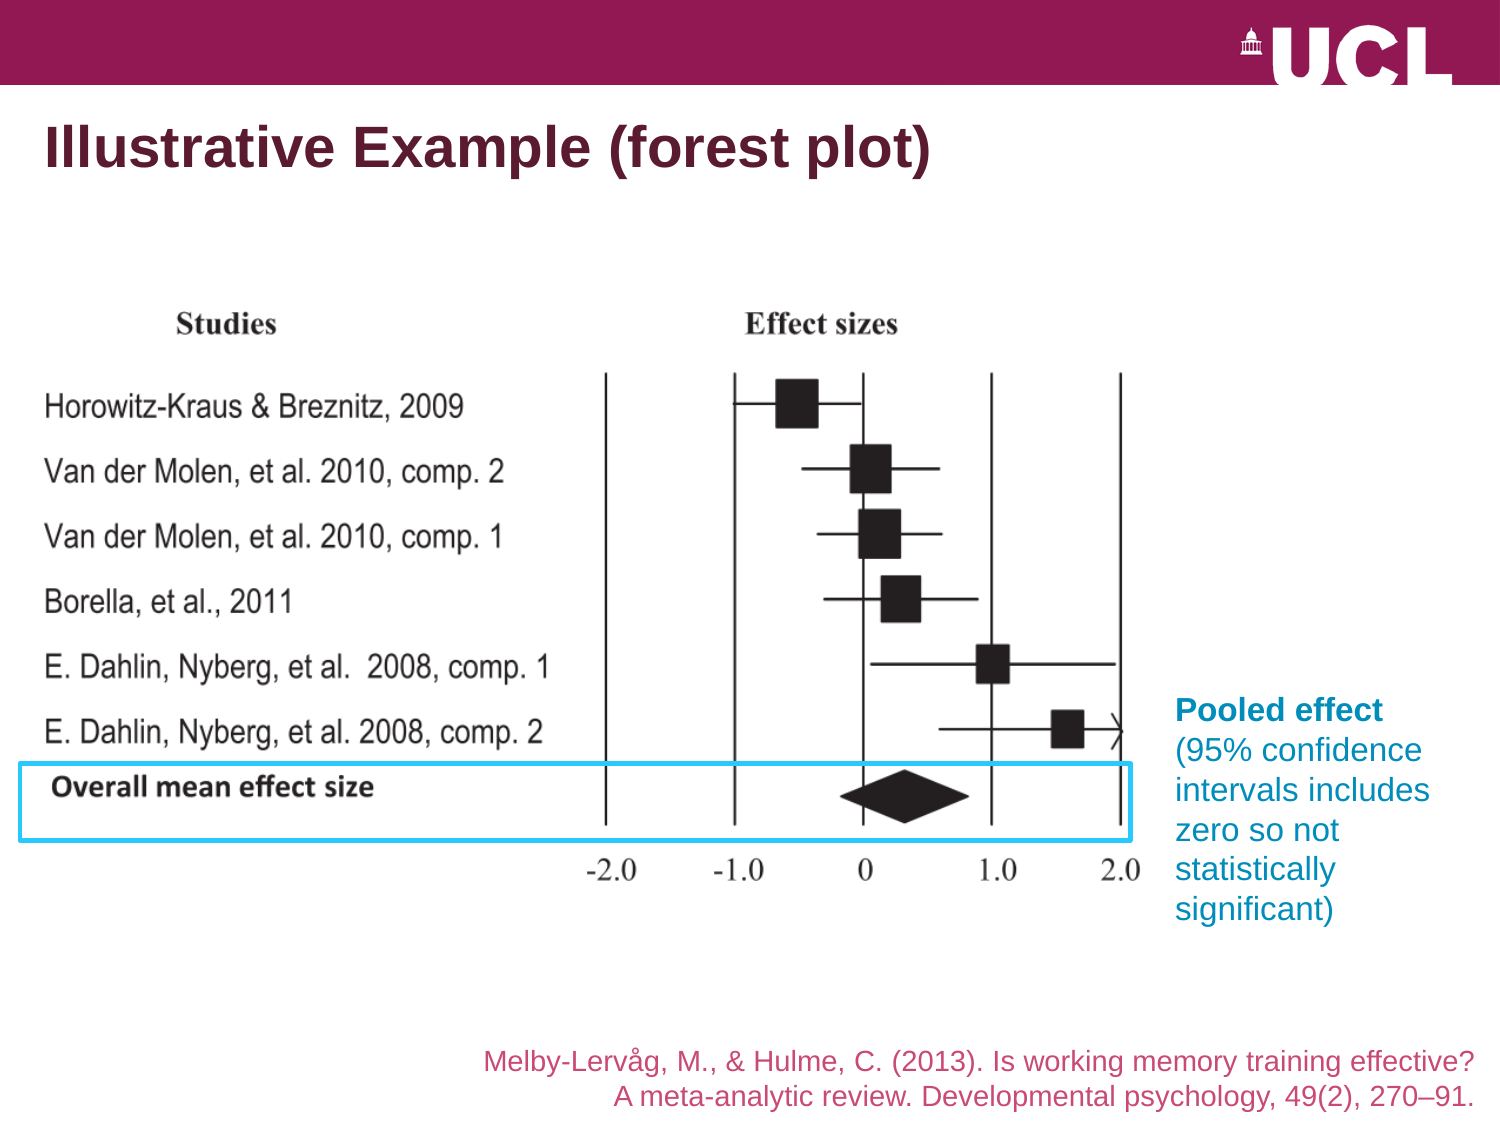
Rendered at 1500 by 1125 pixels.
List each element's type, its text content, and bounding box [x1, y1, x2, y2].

picture [0, 0, 1500, 85]
picture [1183, 702, 1191, 709]
text_box Melby-Lervåg, M., & Hulme, C. (2013). Is working memory training effective? A meta-analytic review. Developmental psychology, 49(2), 270–91. [277, 1034, 1492, 1120]
picture [17, 302, 1195, 918]
title Illustrative Example (forest plot) [29, 101, 1423, 315]
text_box Pooled effect (95% confidence intervals includes zero so not statistically significant) [1160, 680, 1492, 935]
